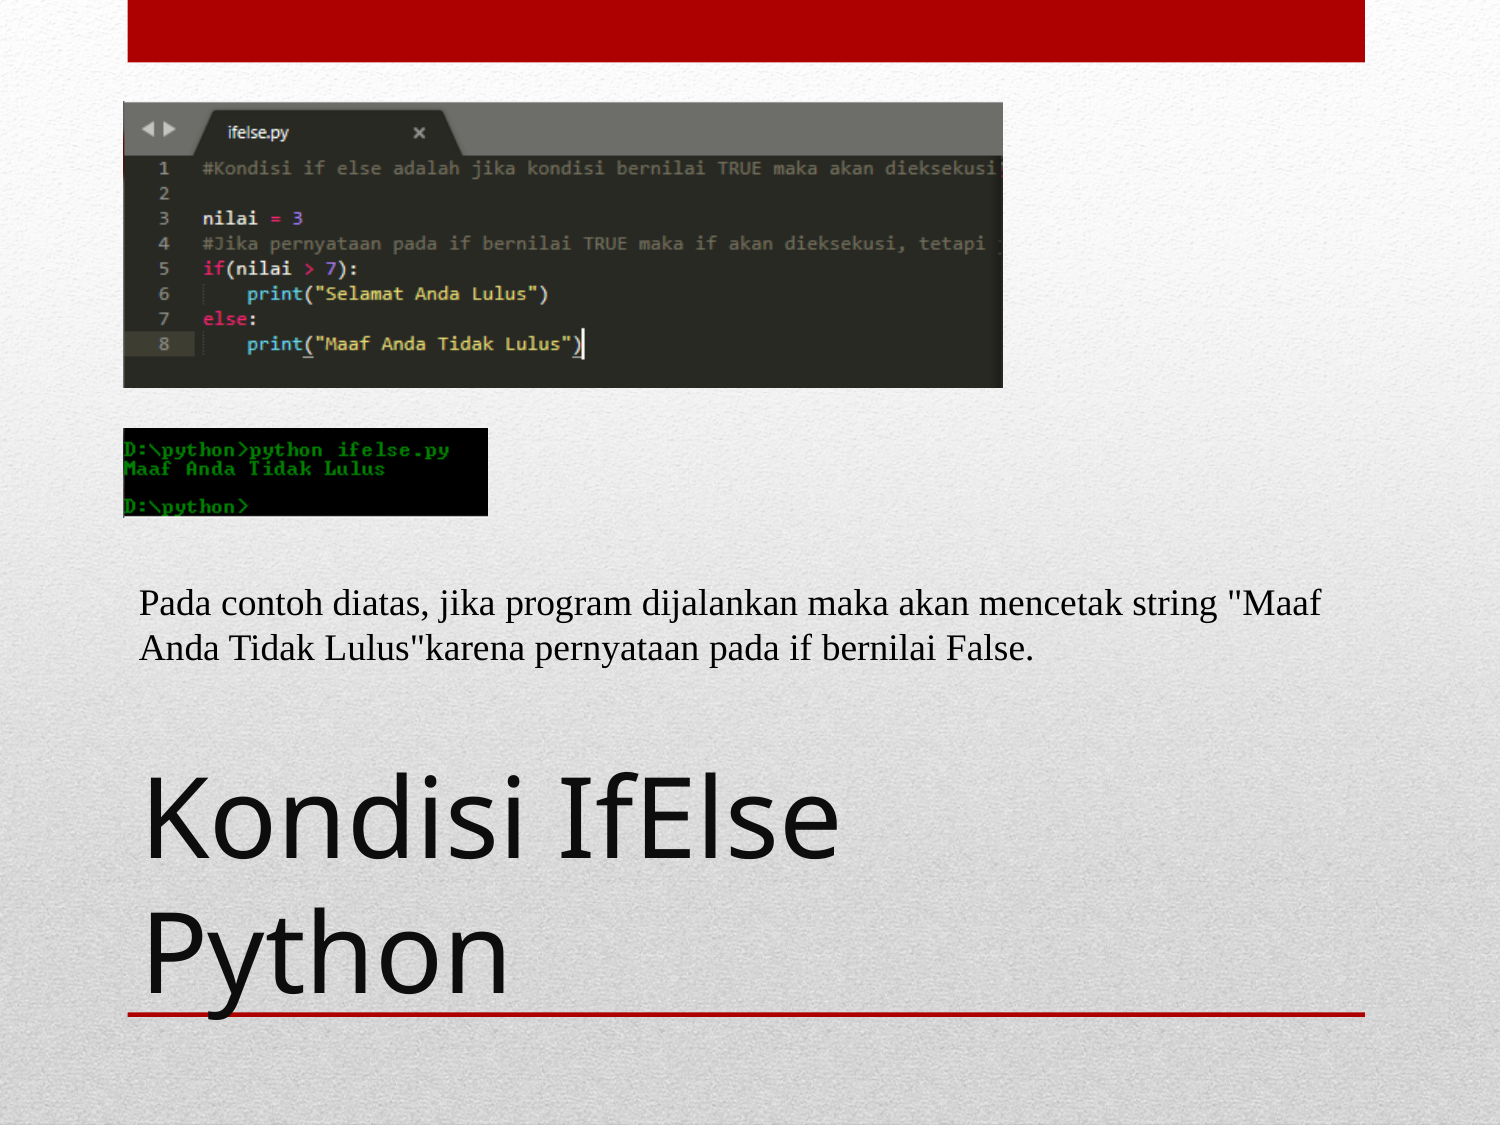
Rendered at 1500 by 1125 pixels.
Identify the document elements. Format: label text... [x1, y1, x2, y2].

picture [123, 100, 1003, 389]
picture [123, 428, 489, 519]
title Kondisi IfElse Python [125, 760, 1238, 1024]
text_box Pada contoh diatas, jika program dijalankan maka akan mencetak string "Maaf Anda Tidak Lulus"karena pernyataan pada if bernilai False. [123, 570, 1376, 675]
